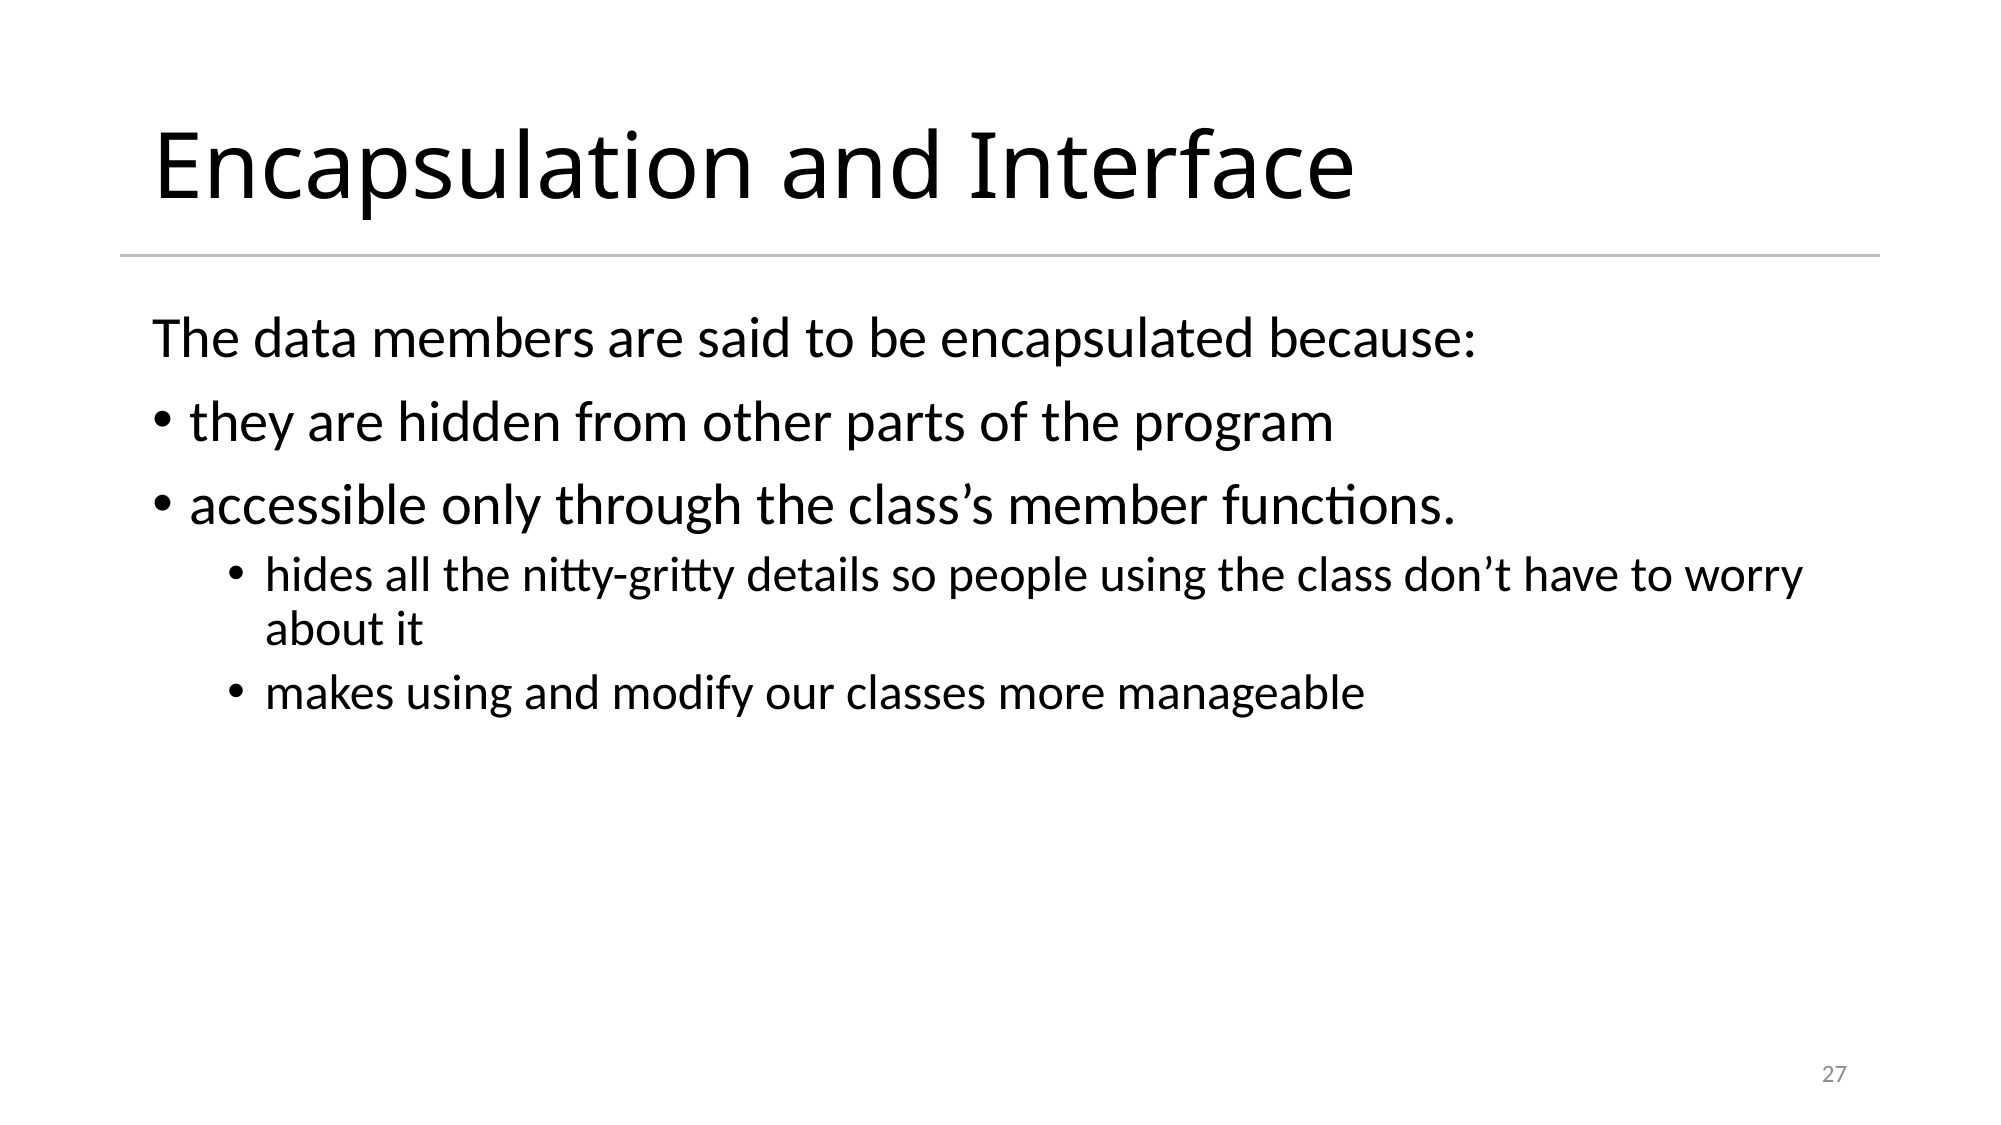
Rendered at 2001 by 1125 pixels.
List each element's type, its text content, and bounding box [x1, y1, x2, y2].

slide_number 27 [1412, 1042, 1863, 1103]
title Encapsulation and Interface [137, 59, 1863, 278]
list The data members are said to be encapsulated because: they are hidden from other parts of the program accessible only through the class’s member functions. hides all the nitty-gritty details so people using the class don’t have to worry about it makes using and modify our classes more manageable [137, 299, 1863, 1014]
